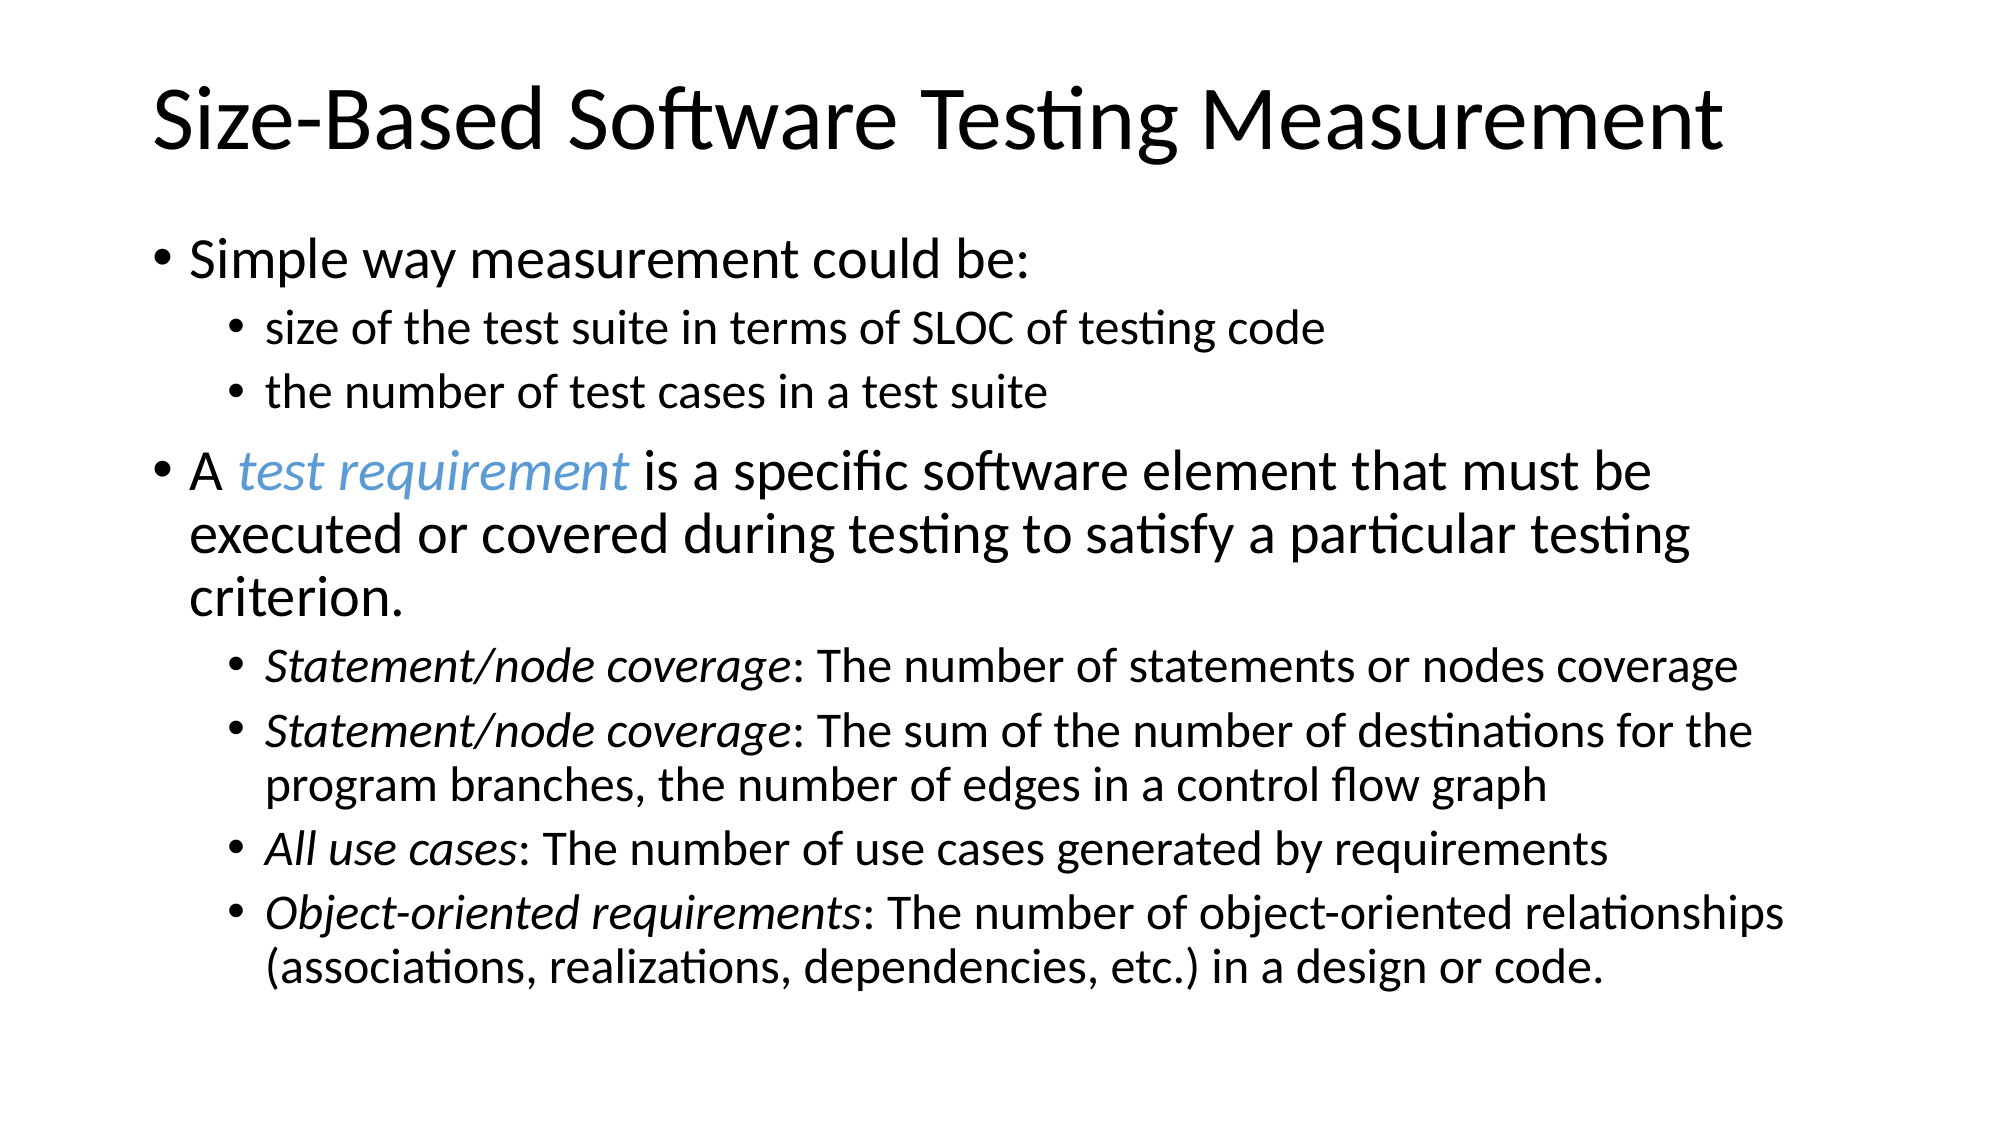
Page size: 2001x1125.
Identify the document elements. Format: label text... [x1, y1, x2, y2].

title Size-Based Software Testing Measurement [137, 59, 1863, 180]
list Simple way measurement could be: size of the test suite in terms of SLOC of testing code the number of test cases in a test suite A test requirement is a specific software element that must be executed or covered during testing to satisfy a particular testing criterion. Statement/node coverage: The number of statements or nodes coverage Statement/node coverage: The sum of the number of destinations for the program branches, the number of edges in a control ﬂow graph All use cases: The number of use cases generated by requirements Object-oriented requirements: The number of object-oriented relationships (associations, realizations, dependencies, etc.) in a design or code. [137, 220, 1863, 1014]
